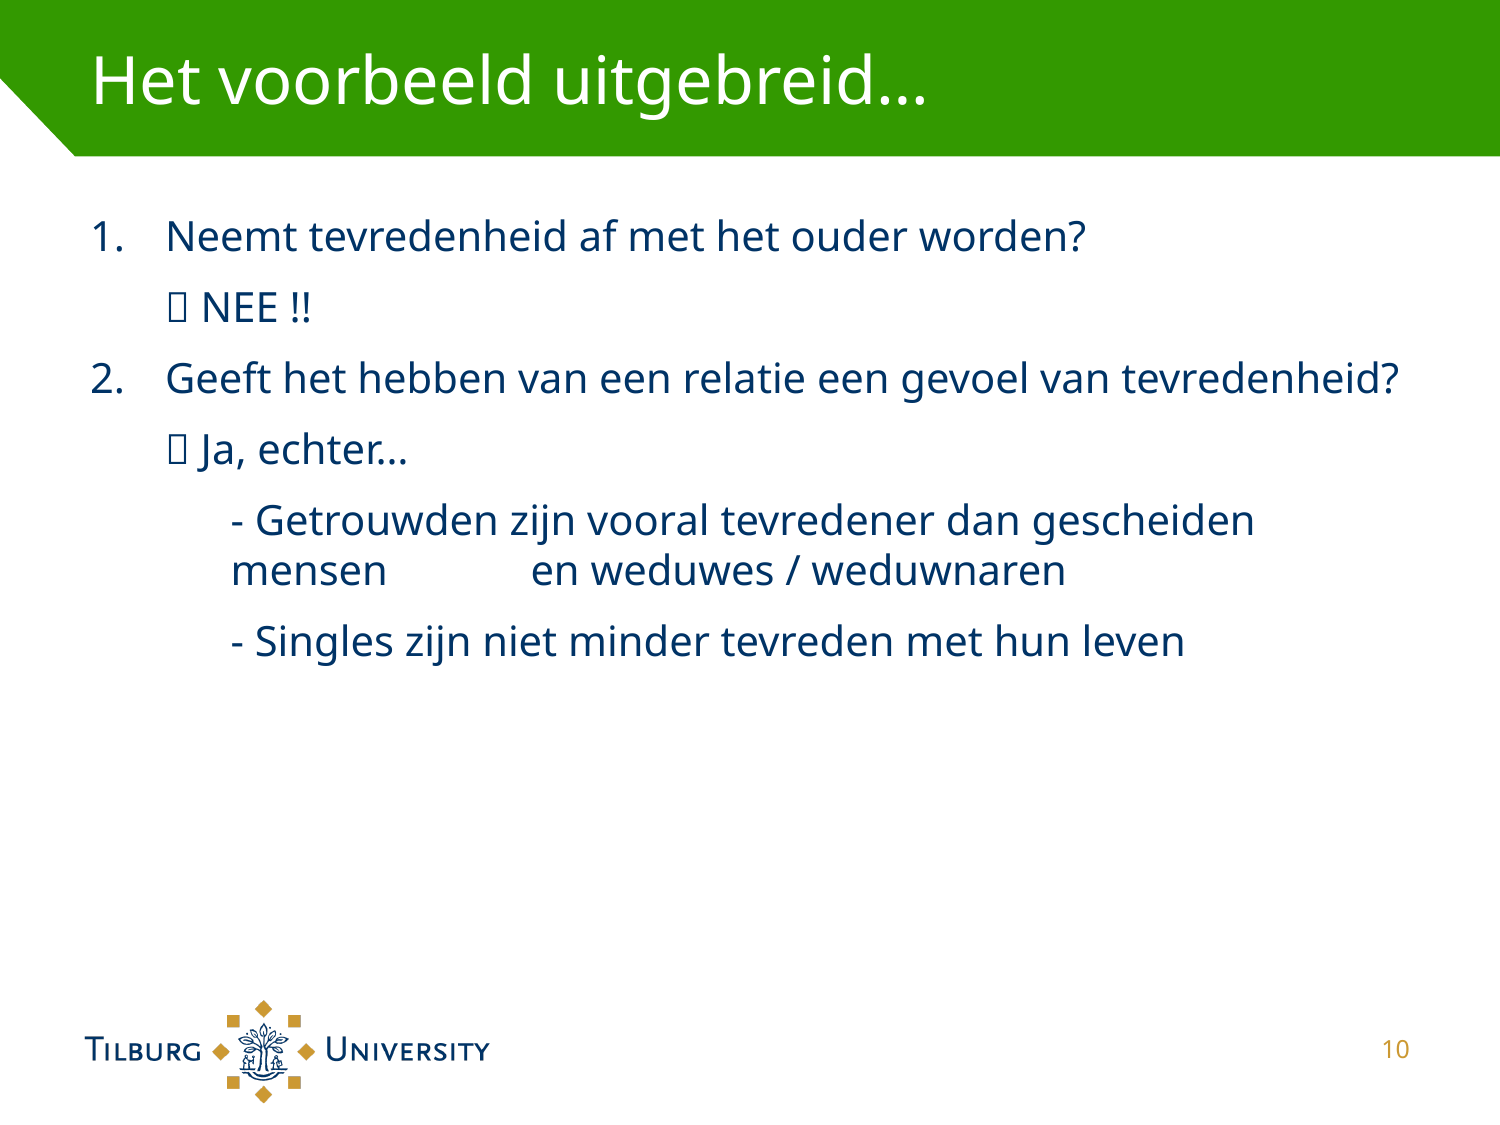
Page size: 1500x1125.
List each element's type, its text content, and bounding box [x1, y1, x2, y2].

picture [78, 994, 495, 1111]
slide_number 10 [1298, 1026, 1425, 1087]
list Neemt tevredenheid af met het ouder worden?  NEE !! Geeft het hebben van een relatie een gevoel van tevredenheid?  Ja, echter… - Getrouwden zijn vooral tevredener dan gescheiden mensen en weduwes / weduwnaren - Singles zijn niet minder tevreden met hun leven [74, 202, 1426, 971]
title Het voorbeeld uitgebreid… [74, 0, 1426, 157]
